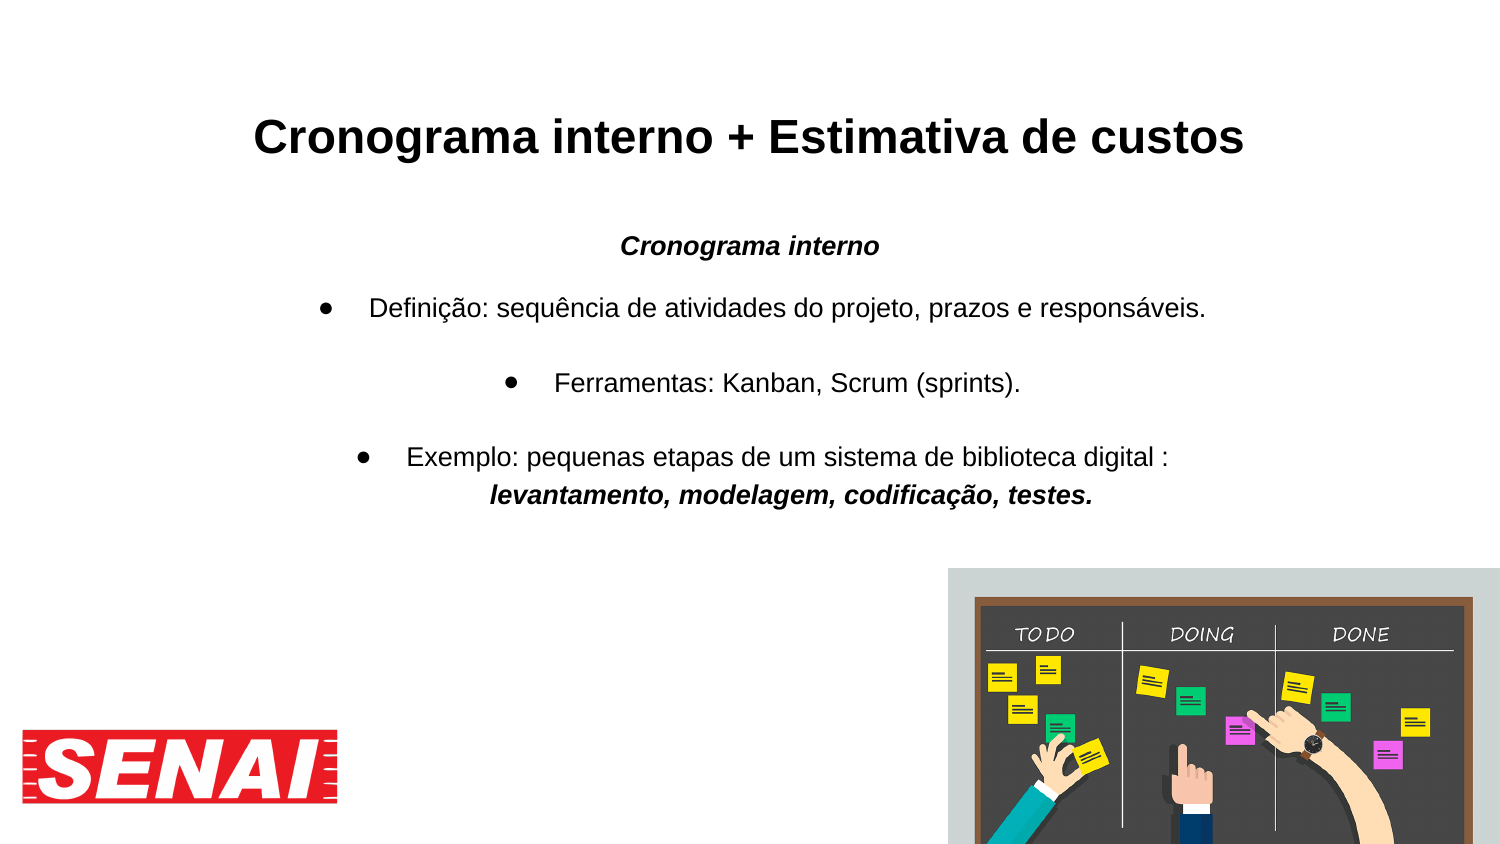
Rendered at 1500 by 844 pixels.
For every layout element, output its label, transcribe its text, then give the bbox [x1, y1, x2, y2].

subtitle Cronograma interno + Estimativa de custos [51, 82, 1449, 179]
picture [0, 574, 372, 844]
subtitle Cronograma interno Definição: sequência de atividades do projeto, prazos e responsáveis. Ferramentas: Kanban, Scrum (sprints). Exemplo: pequenas etapas de um sistema de biblioteca digital : levantamento, modelagem, codificação, testes. [51, 208, 1449, 545]
picture [948, 567, 1500, 844]
